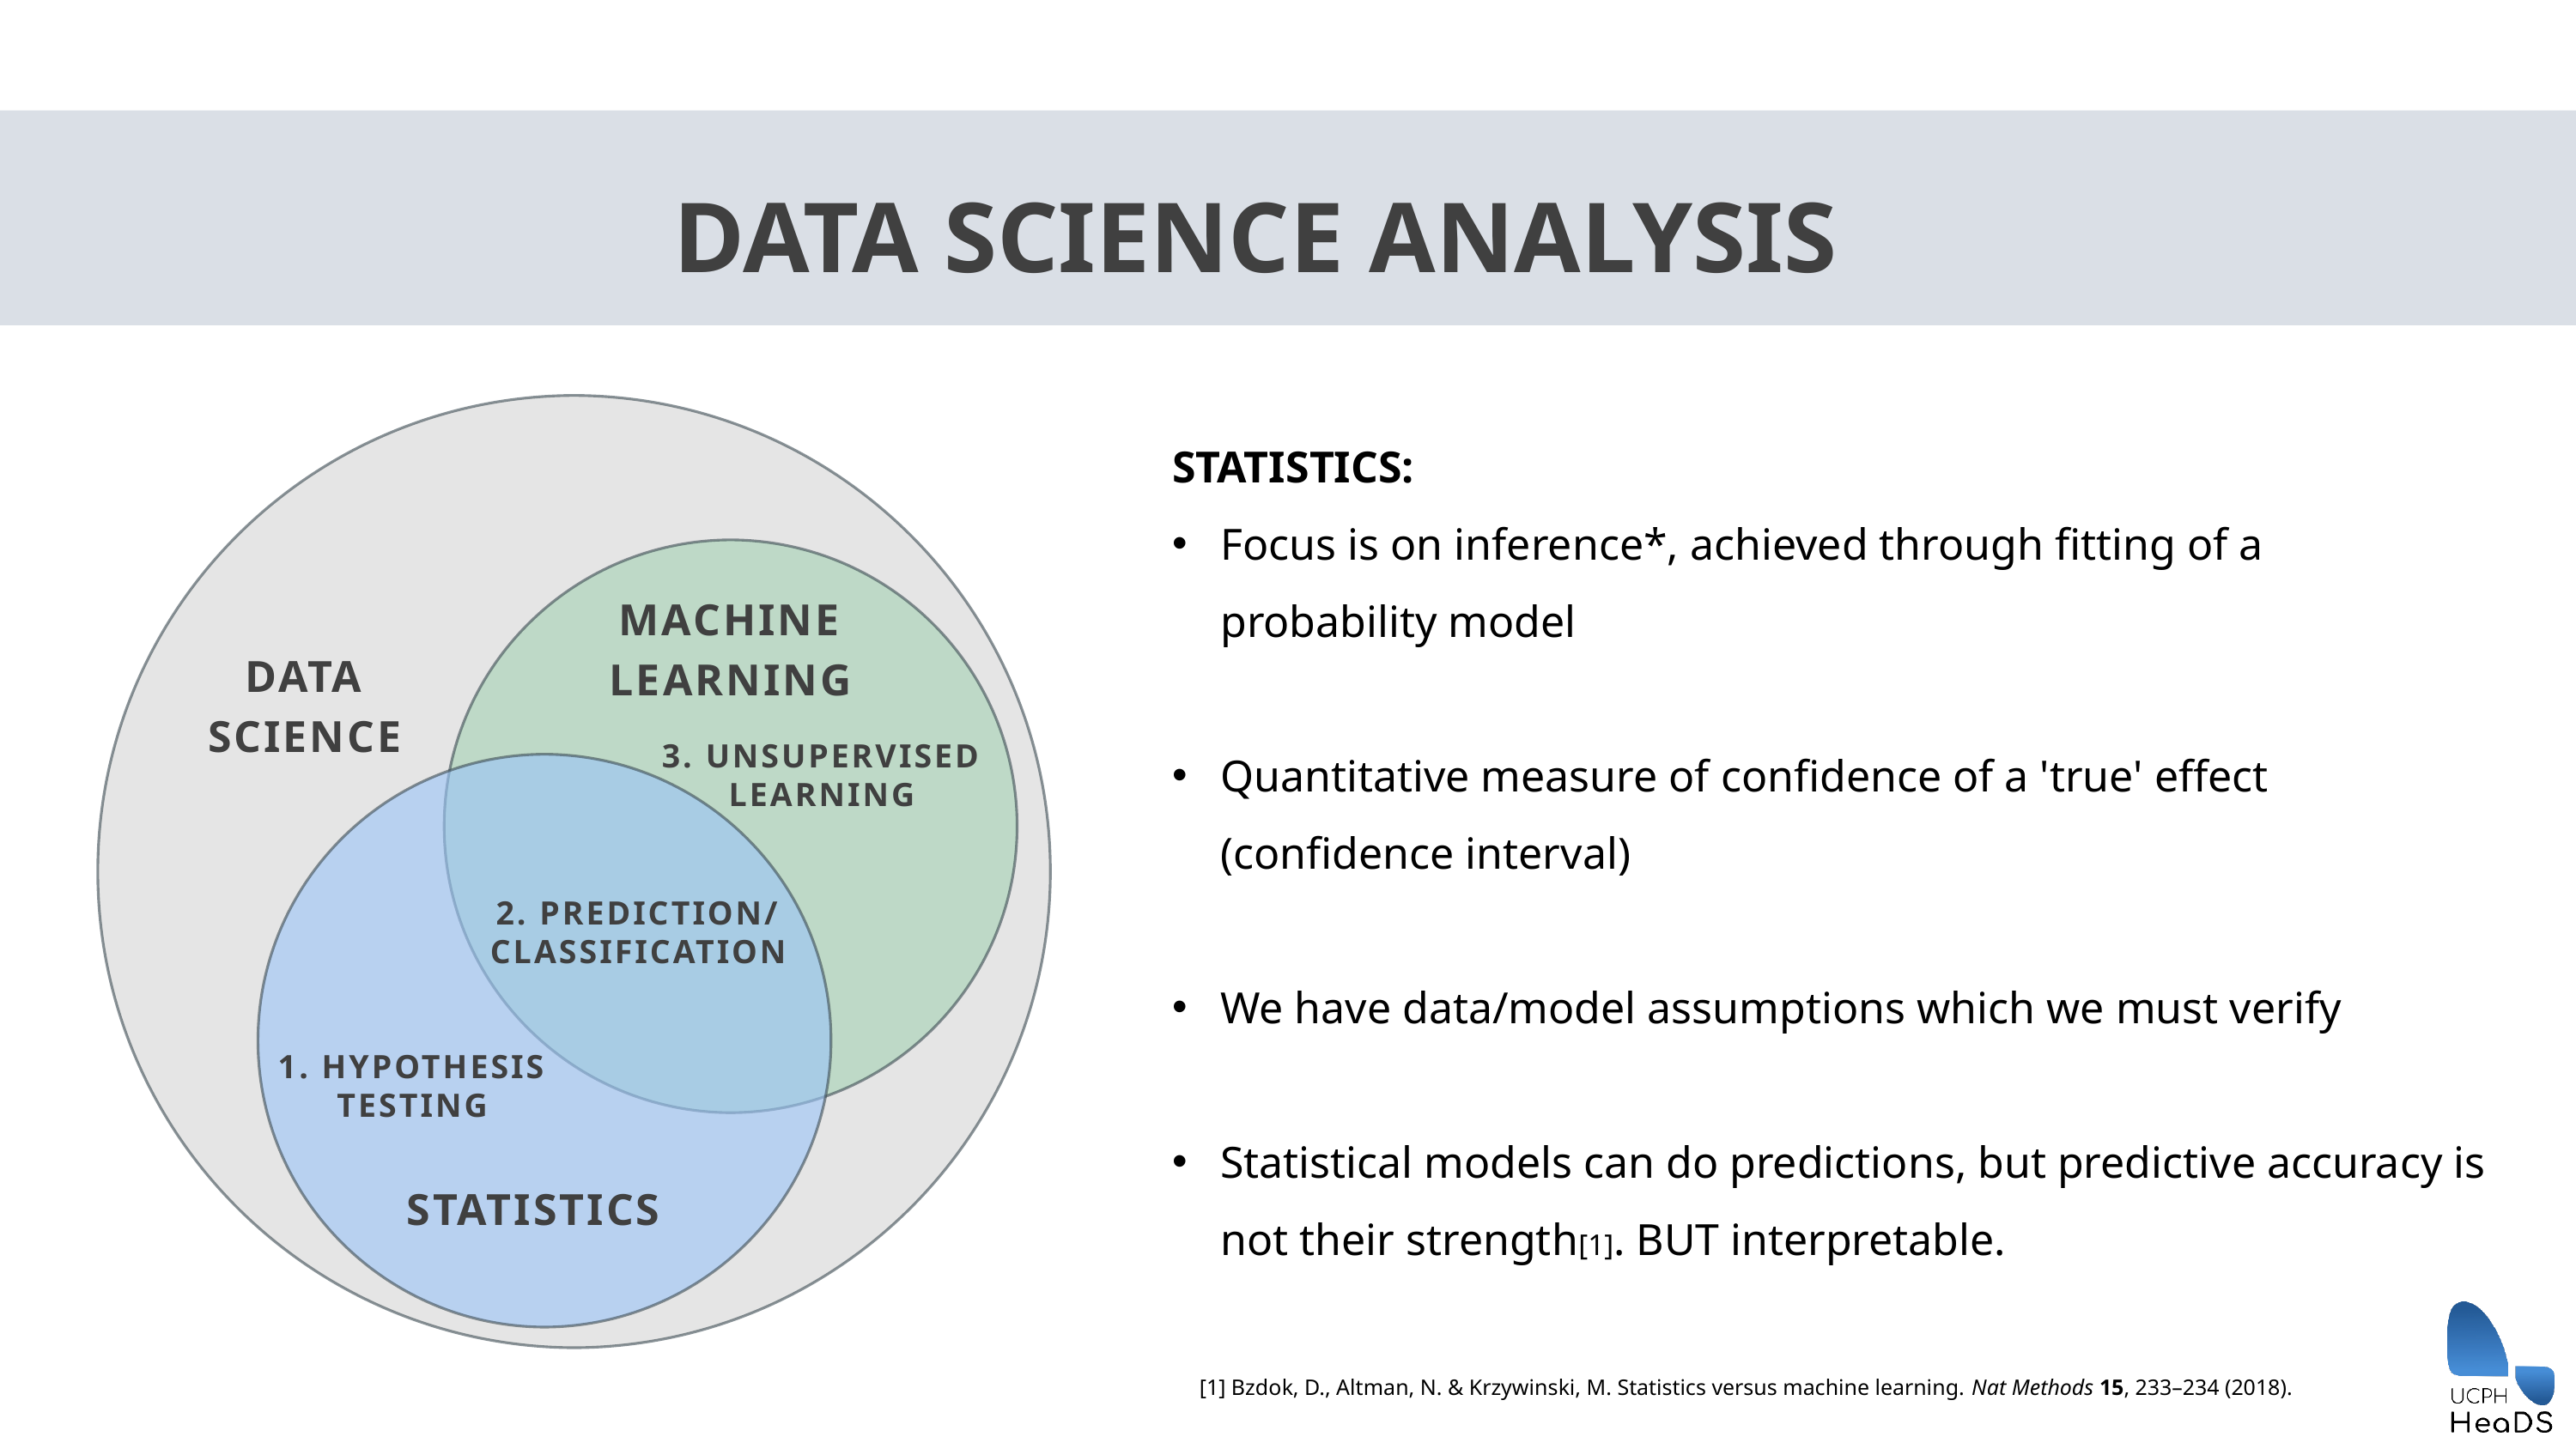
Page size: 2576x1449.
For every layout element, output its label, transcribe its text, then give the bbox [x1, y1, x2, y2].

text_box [97, 395, 1137, 1349]
text_box [0, 110, 2576, 325]
text_box [1] Bzdok, D., Altman, N. & Krzywinski, M. Statistics versus machine learning. Nat Methods 15, 233–234 (2018). [1187, 1367, 2442, 1406]
picture [2446, 1301, 2555, 1433]
text_box DATA SCIENCE ANALYSIS [600, 152, 1911, 292]
text_box STATISTICS: Focus is on inference*, achieved through fitting of a probability model Quantitative measure of confidence of a 'true' effect (confidence interval) We have data/model assumptions which we must verify Statistical models can do predictions, but predictive accuracy is not their strength[1]. BUT interpretable. [1159, 407, 2503, 1270]
